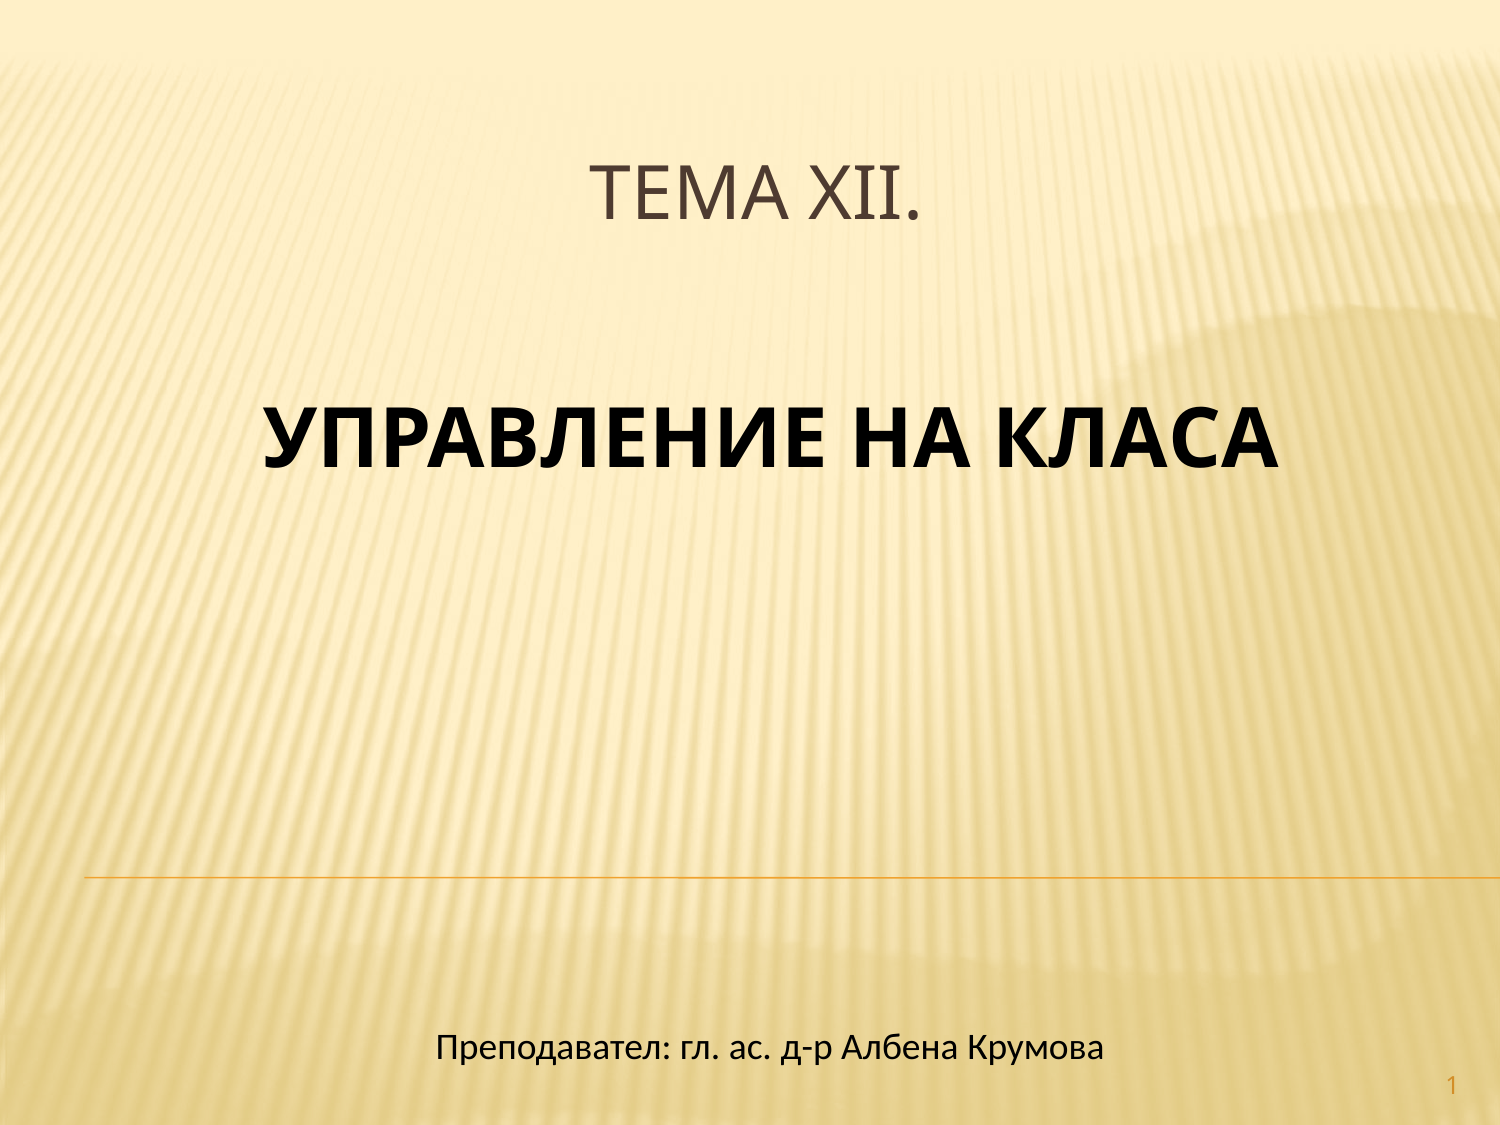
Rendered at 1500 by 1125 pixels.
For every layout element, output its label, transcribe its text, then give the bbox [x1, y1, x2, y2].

text_box Преподавател: гл. ас. д-р Албена Крумова [330, 1014, 1211, 1075]
slide_number 1 [1350, 1061, 1475, 1103]
title ТЕМА XII. [53, 137, 1441, 338]
subtitle УПРАВЛЕНИЕ НА КЛАСА [76, 338, 1465, 492]
